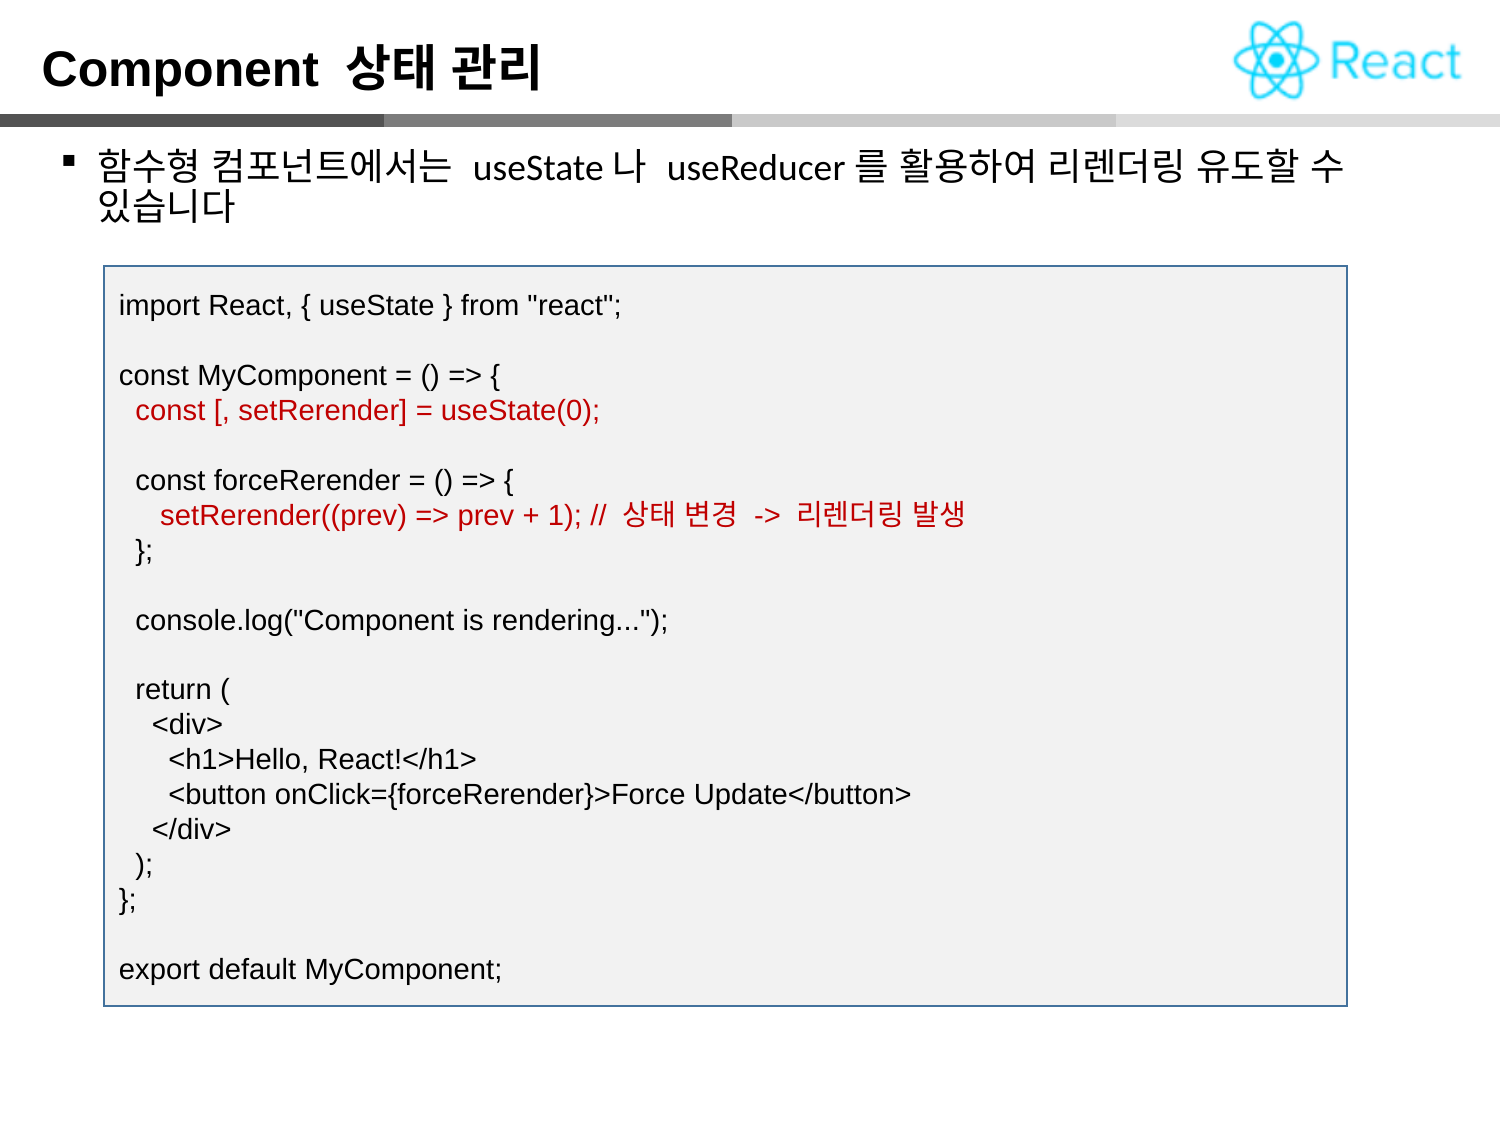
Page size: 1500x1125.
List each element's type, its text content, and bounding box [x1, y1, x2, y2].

text_box Component 상태 관리 [26, 28, 1217, 104]
picture [1228, 5, 1480, 114]
text_box import React, { useState } from "react"; const MyComponent = () => { const [, setRerender] = useState(0); const forceRerender = () => { setRerender((prev) => prev + 1); // 상태 변경 -> 리렌더링 발생 }; console.log("Component is rendering..."); return ( <div> <h1>Hello, React!</h1> <button onClick={forceRerender}>Force Update</button> </div> ); }; export default MyComponent; [103, 265, 1348, 1007]
list 함수형 컴포넌트에서는 useState나 useReducer를 활용하여 리렌더링 유도할 수 있습니다 [45, 140, 1396, 347]
